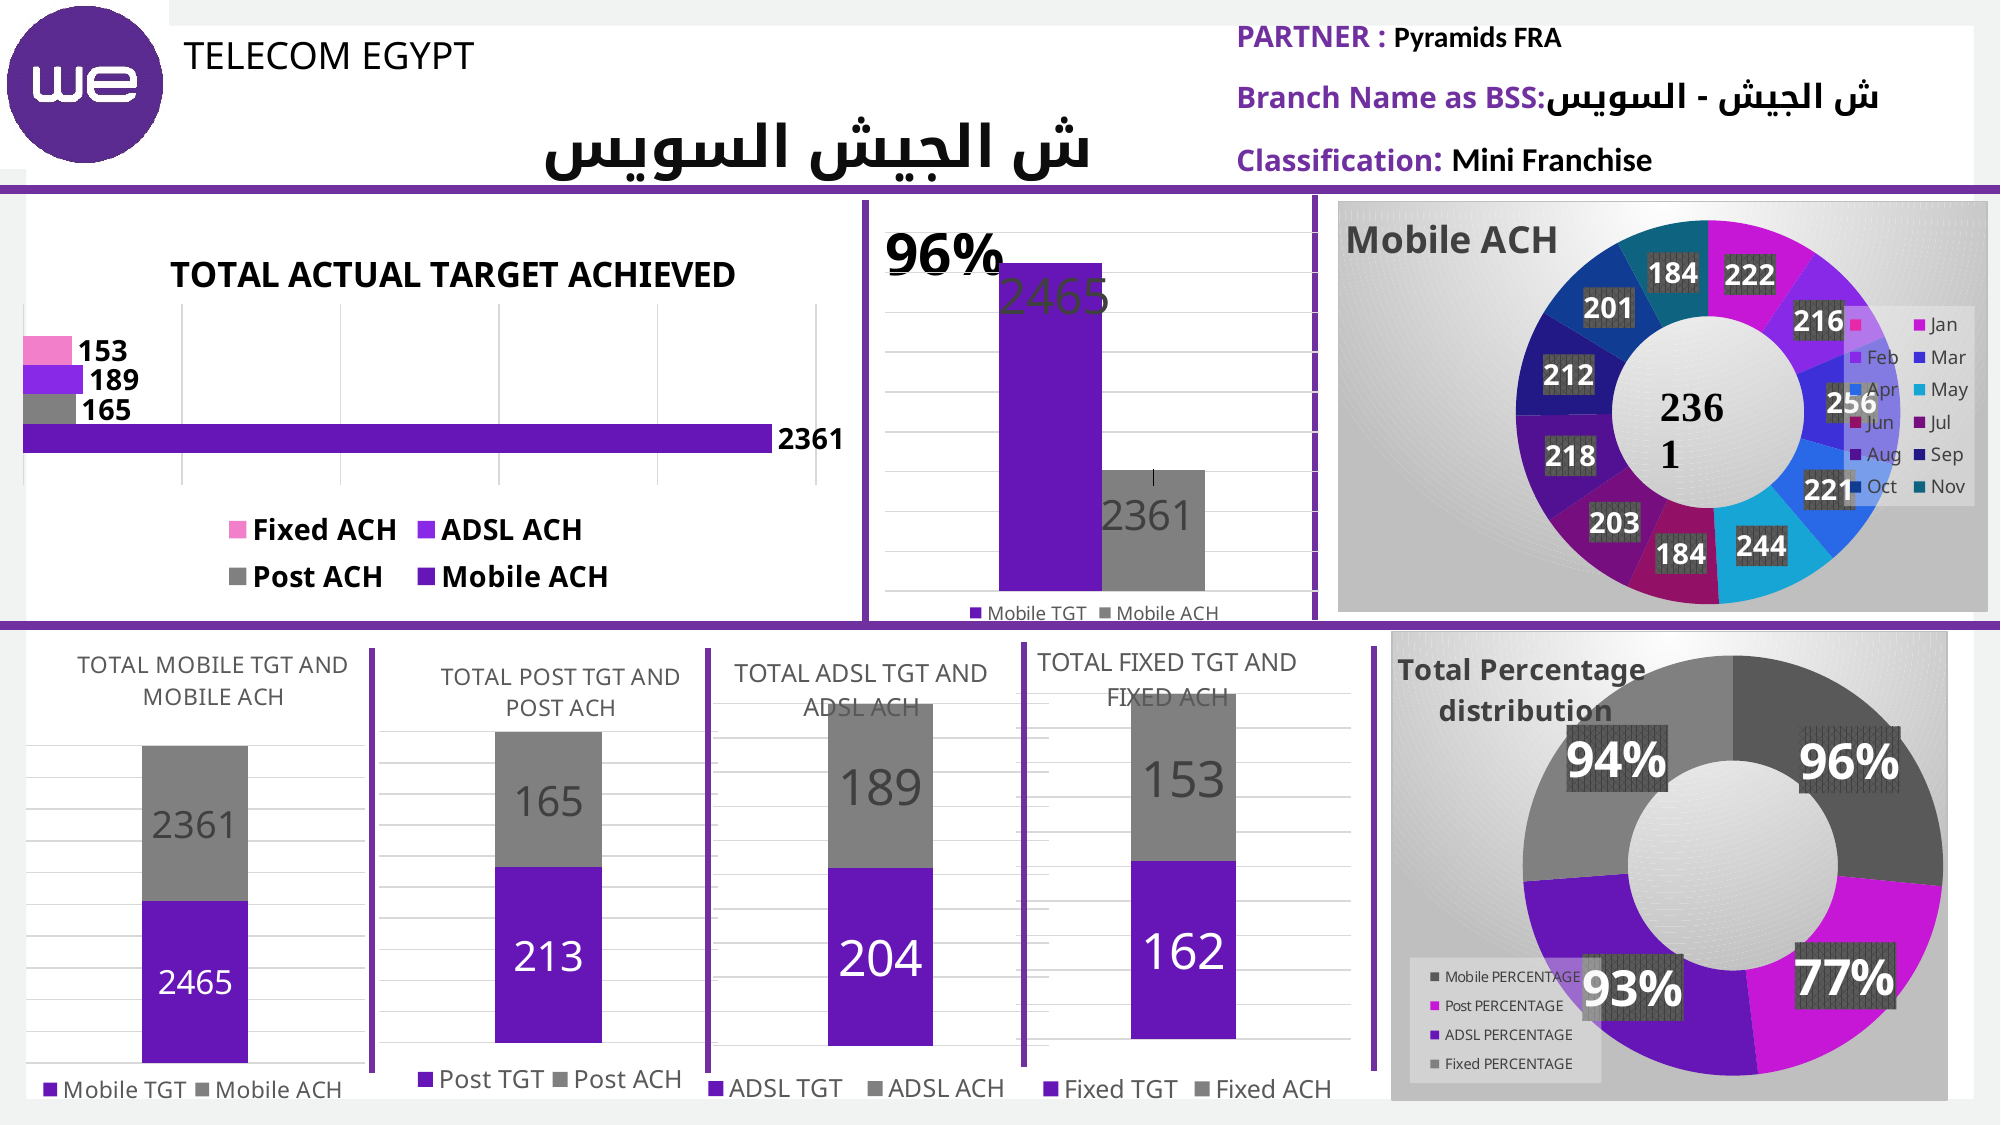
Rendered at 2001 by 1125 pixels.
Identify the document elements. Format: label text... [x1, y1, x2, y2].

title ش الجيش السويس [527, 48, 1221, 185]
chart [1391, 630, 1948, 1101]
picture [0, 0, 169, 169]
chart [870, 192, 1320, 633]
chart [6, 212, 846, 603]
list PARTNER : Pyramids FRA Branch Name as BSS:ش الجيش - السويس Classification: Mini Franchise [1221, 6, 2000, 185]
chart [18, 628, 1382, 1125]
text_box TELECOM EGYPT [169, 24, 638, 85]
chart [1337, 200, 1988, 612]
